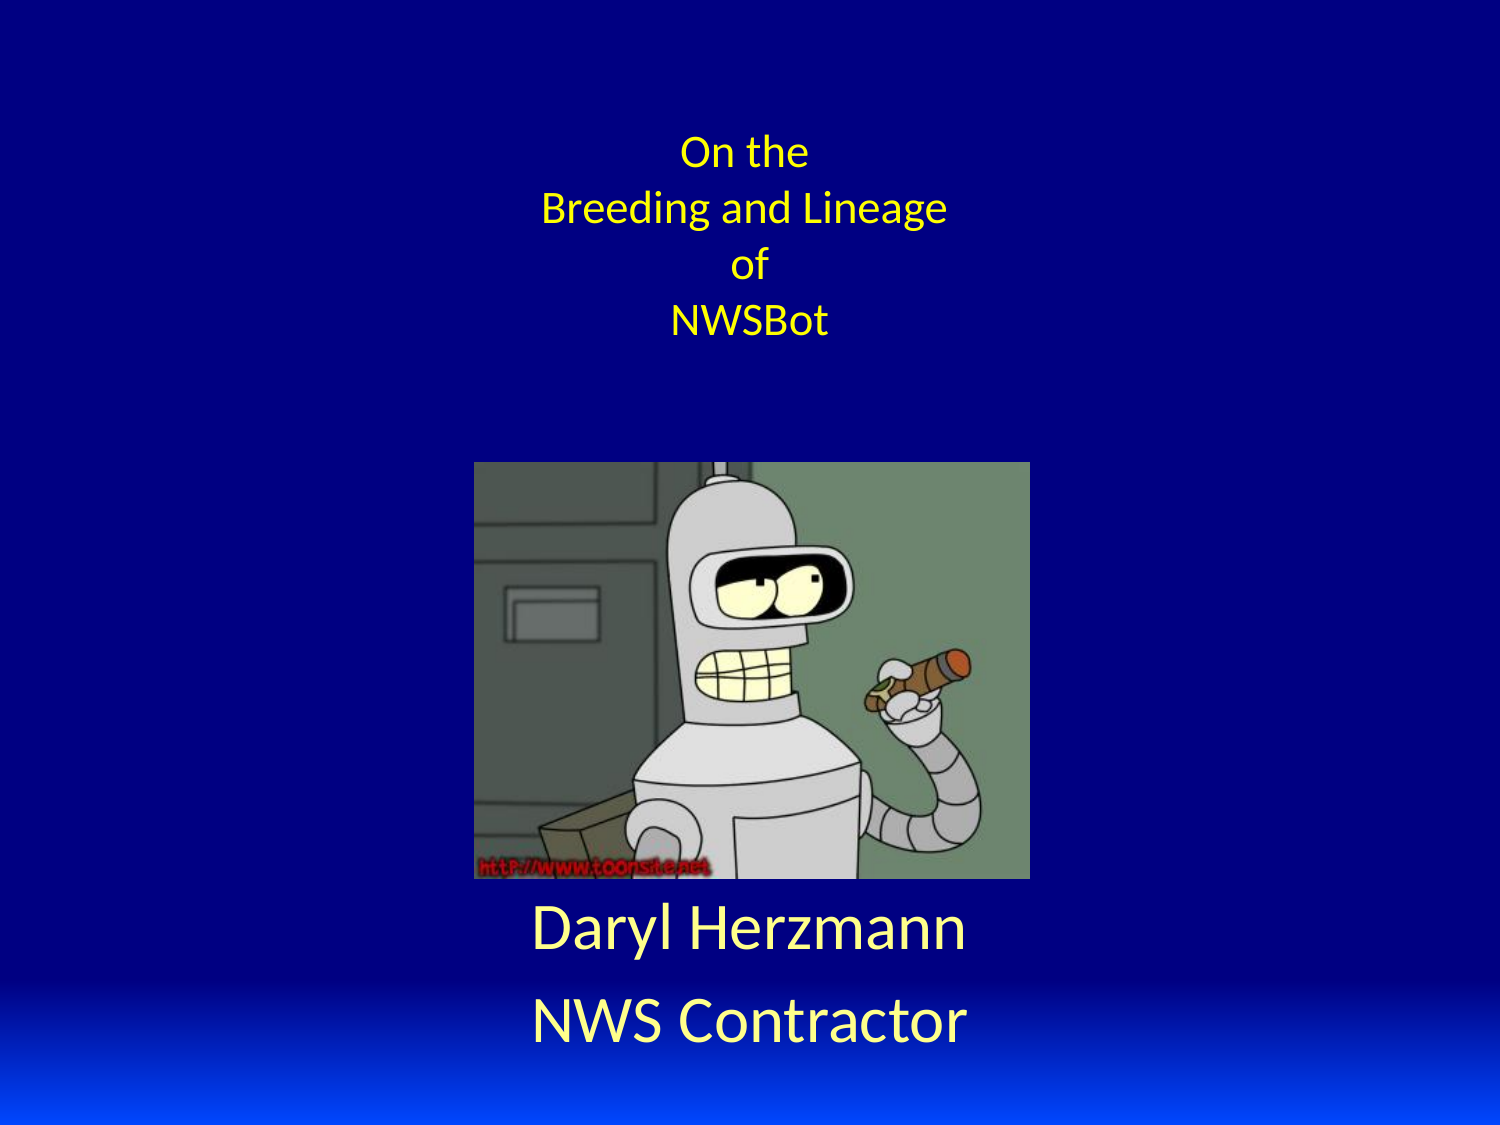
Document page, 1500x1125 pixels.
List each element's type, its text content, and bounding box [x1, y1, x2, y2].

picture [474, 462, 1030, 879]
subtitle Daryl Herzmann NWS Contractor [225, 875, 1275, 1075]
title On the Breeding and Lineage of NWSBot [112, 112, 1388, 354]
